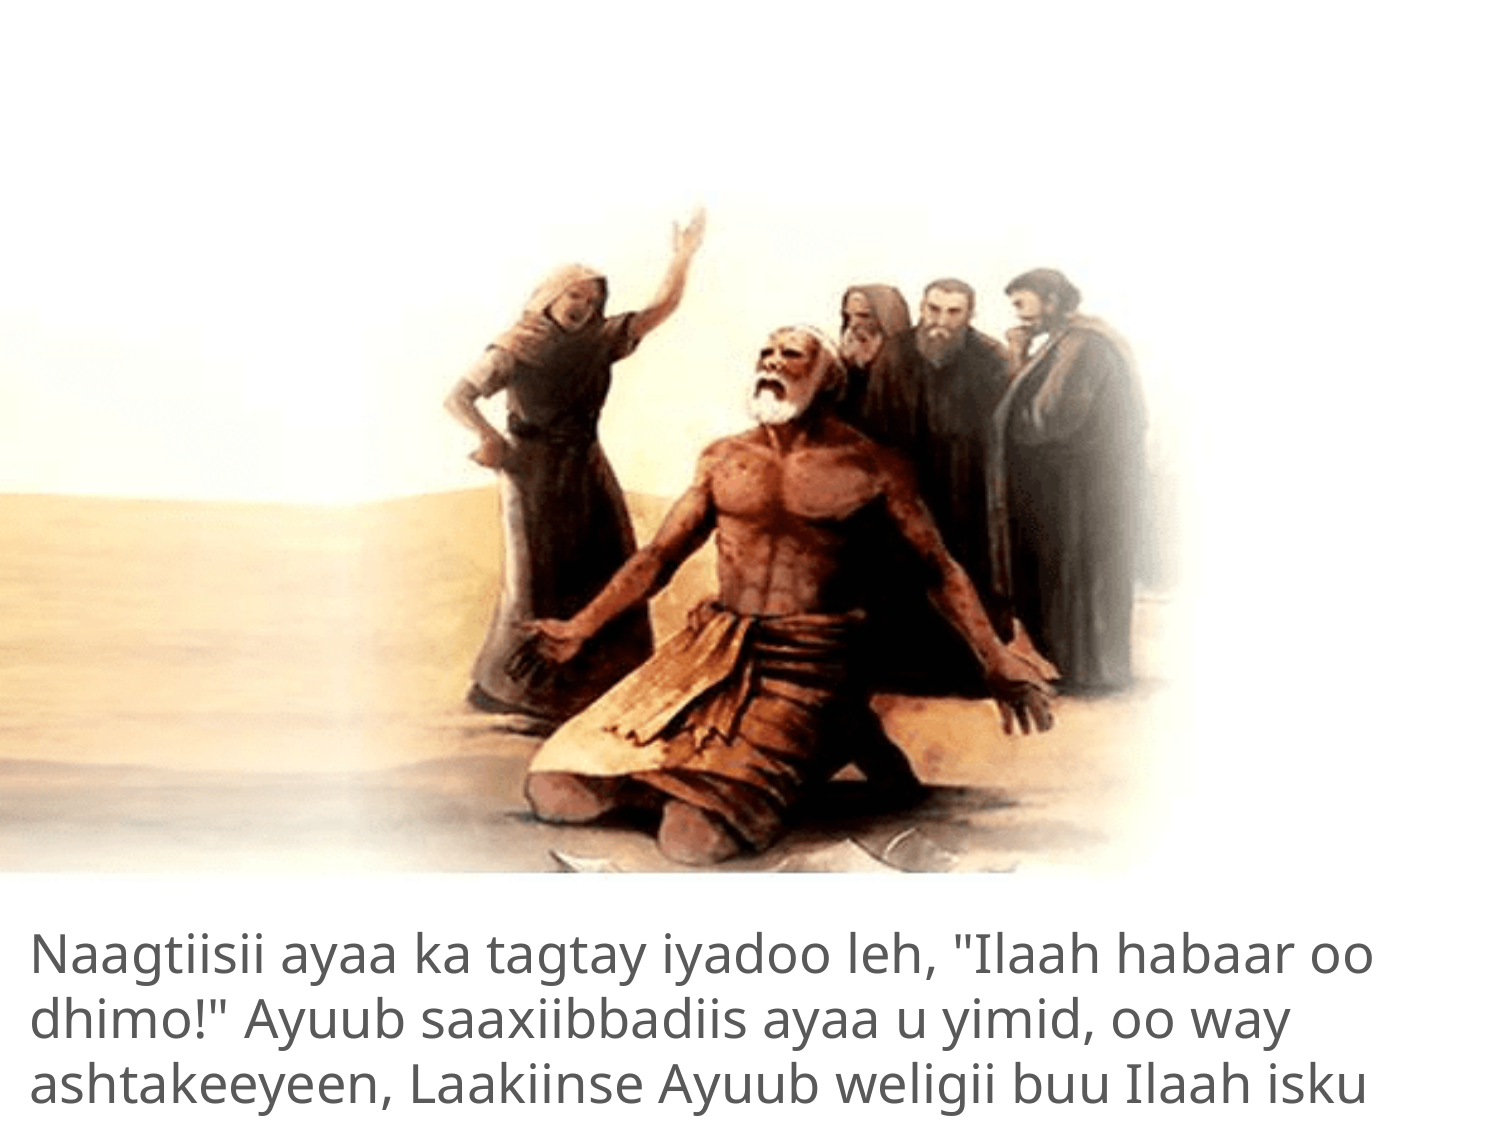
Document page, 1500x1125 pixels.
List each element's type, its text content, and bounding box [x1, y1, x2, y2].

text_box Naagtiisii ayaa ka tagtay iyadoo leh, "Ilaah habaar oo dhimo!" Ayuub saaxiibbadiis ayaa u yimid, oo way ashtakeeyeen, Laakiinse Ayuub weligii buu Ilaah isku halleeyey. [14, 911, 1500, 1125]
picture [0, 124, 1211, 882]
